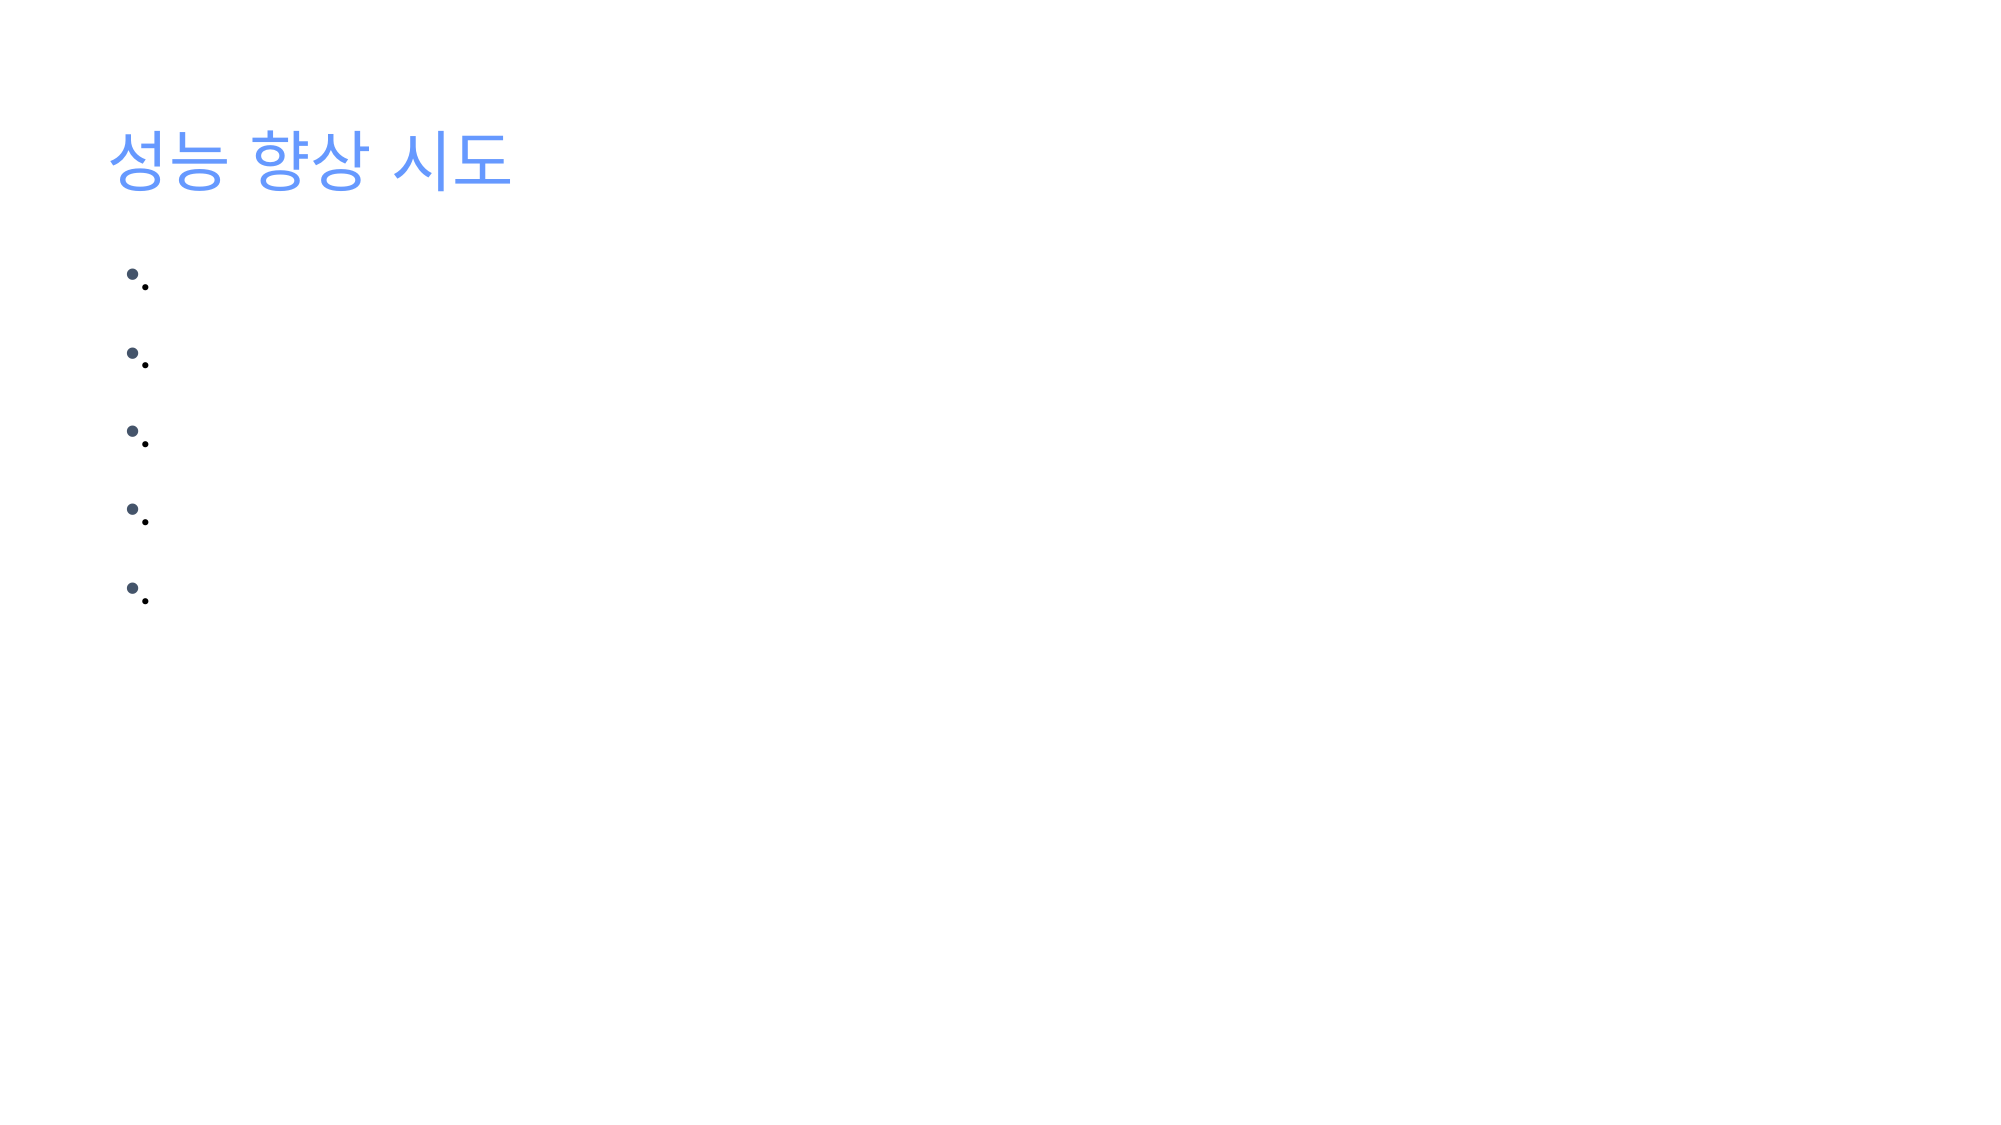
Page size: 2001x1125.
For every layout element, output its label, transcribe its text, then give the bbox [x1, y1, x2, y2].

text_box 성능 향상 시도 [93, 121, 1957, 247]
text_box . . . . . [110, 246, 1062, 656]
